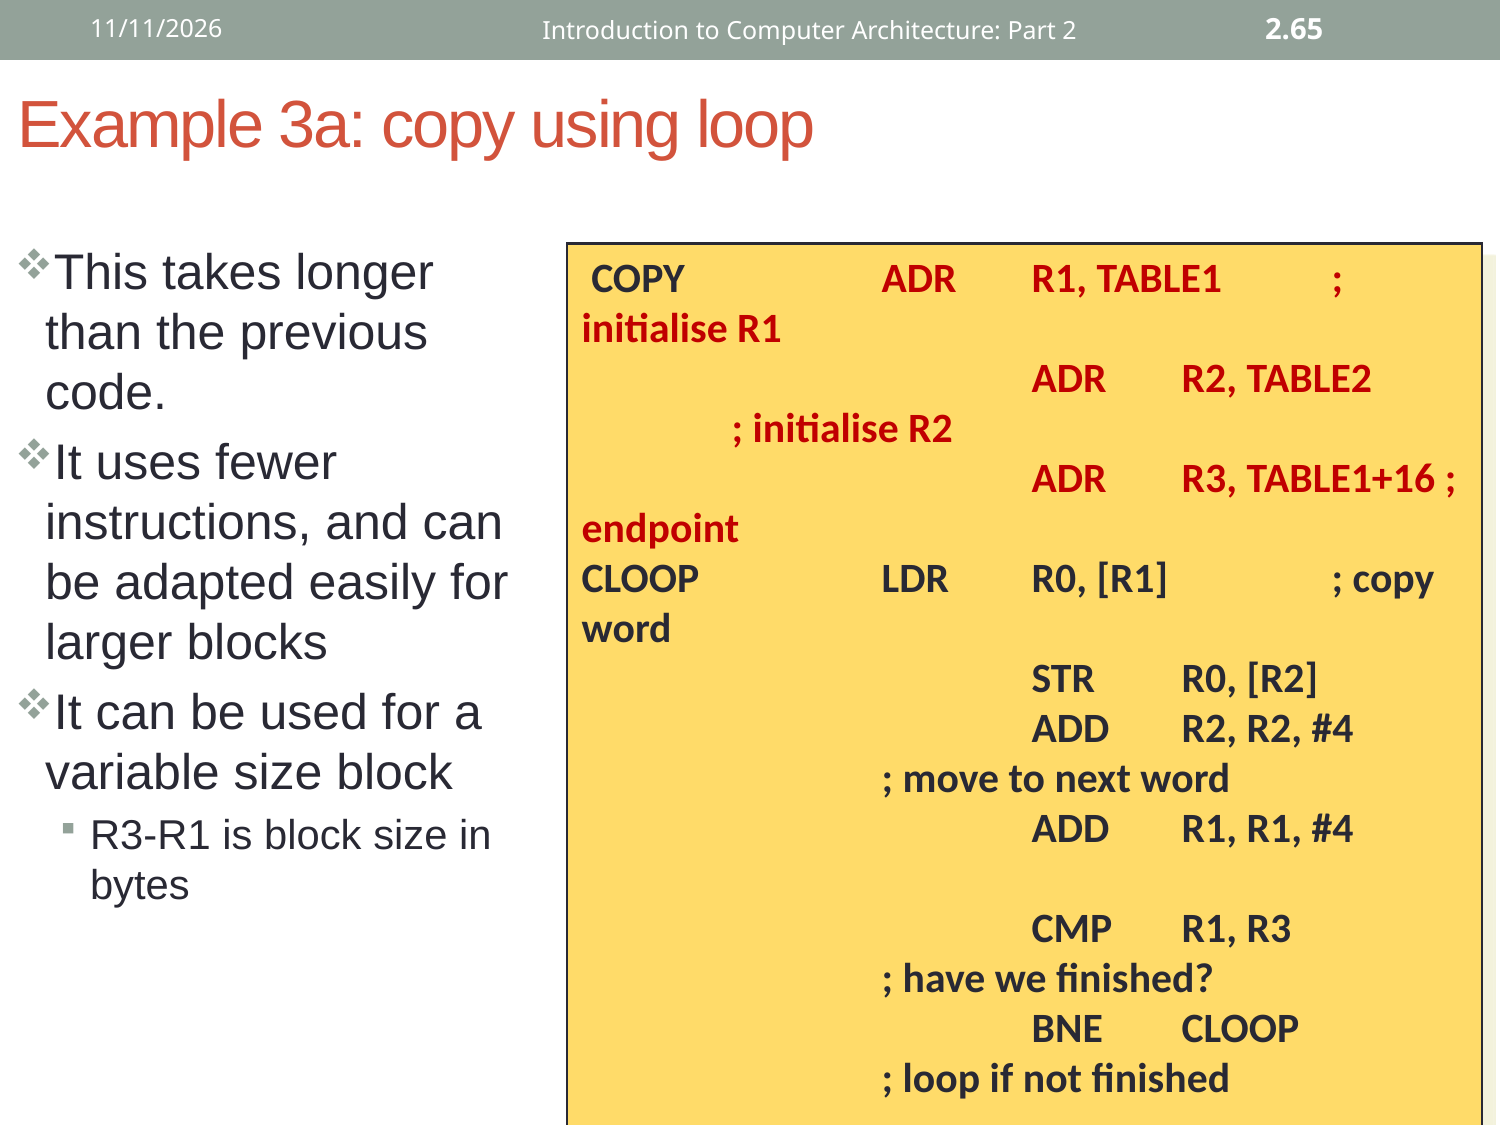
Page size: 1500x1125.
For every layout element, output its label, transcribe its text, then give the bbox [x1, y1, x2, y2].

title Example 3a: copy using loop [2, 66, 1353, 176]
footer Introduction to Computer Architecture: Part 2 [417, 3, 1093, 57]
list This takes longer than the previous code. It uses fewer instructions, and can be adapted easily for larger blocks It can be used for a variable size block R3-R1 is block size in bytes [0, 231, 550, 1024]
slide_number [75, 3, 384, 57]
slide_number 2.65 [1250, 3, 1425, 57]
text_box COPY ADR R1, TABLE1 ; initialise R1 ADR R2, TABLE2 ; initialise R2 ADR R3, TABLE1+16 ; endpoint CLOOP LDR R0, [R1] ; copy word STR R0, [R2] ADD R2, R2, #4 ; move to next word ADD R1, R1, #4 CMP R1, R3 ; have we finished? BNE CLOOP ; loop if not finished .... TABLE1 DCD 31,402,53,888 ; 4 words data .... TABLE2 FILL 16 ; 16 bytes (4 words) data [566, 243, 1483, 1125]
